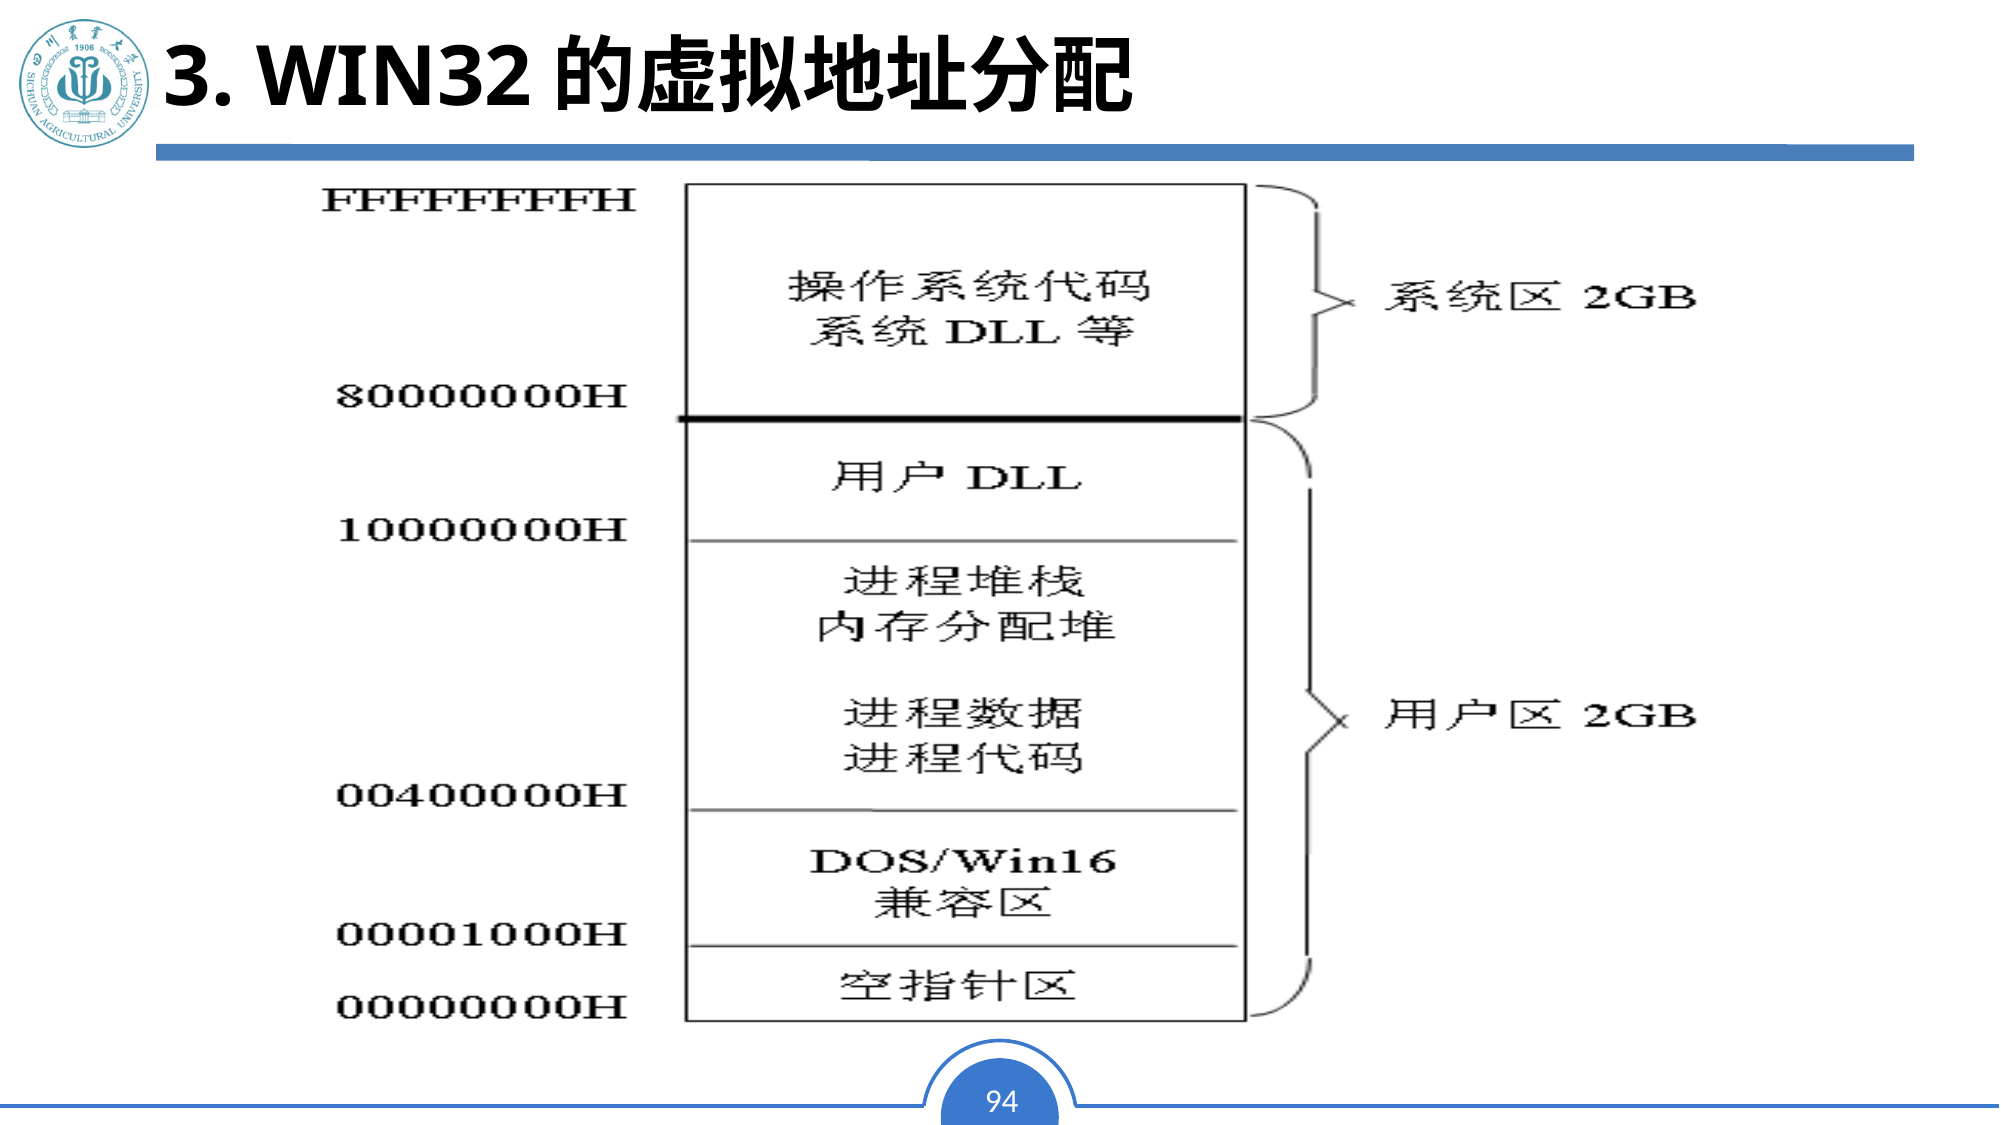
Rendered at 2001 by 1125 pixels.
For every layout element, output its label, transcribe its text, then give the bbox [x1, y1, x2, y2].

title 3. Win32的虚拟地址分配 [148, 14, 1855, 153]
picture [308, 175, 1716, 1031]
